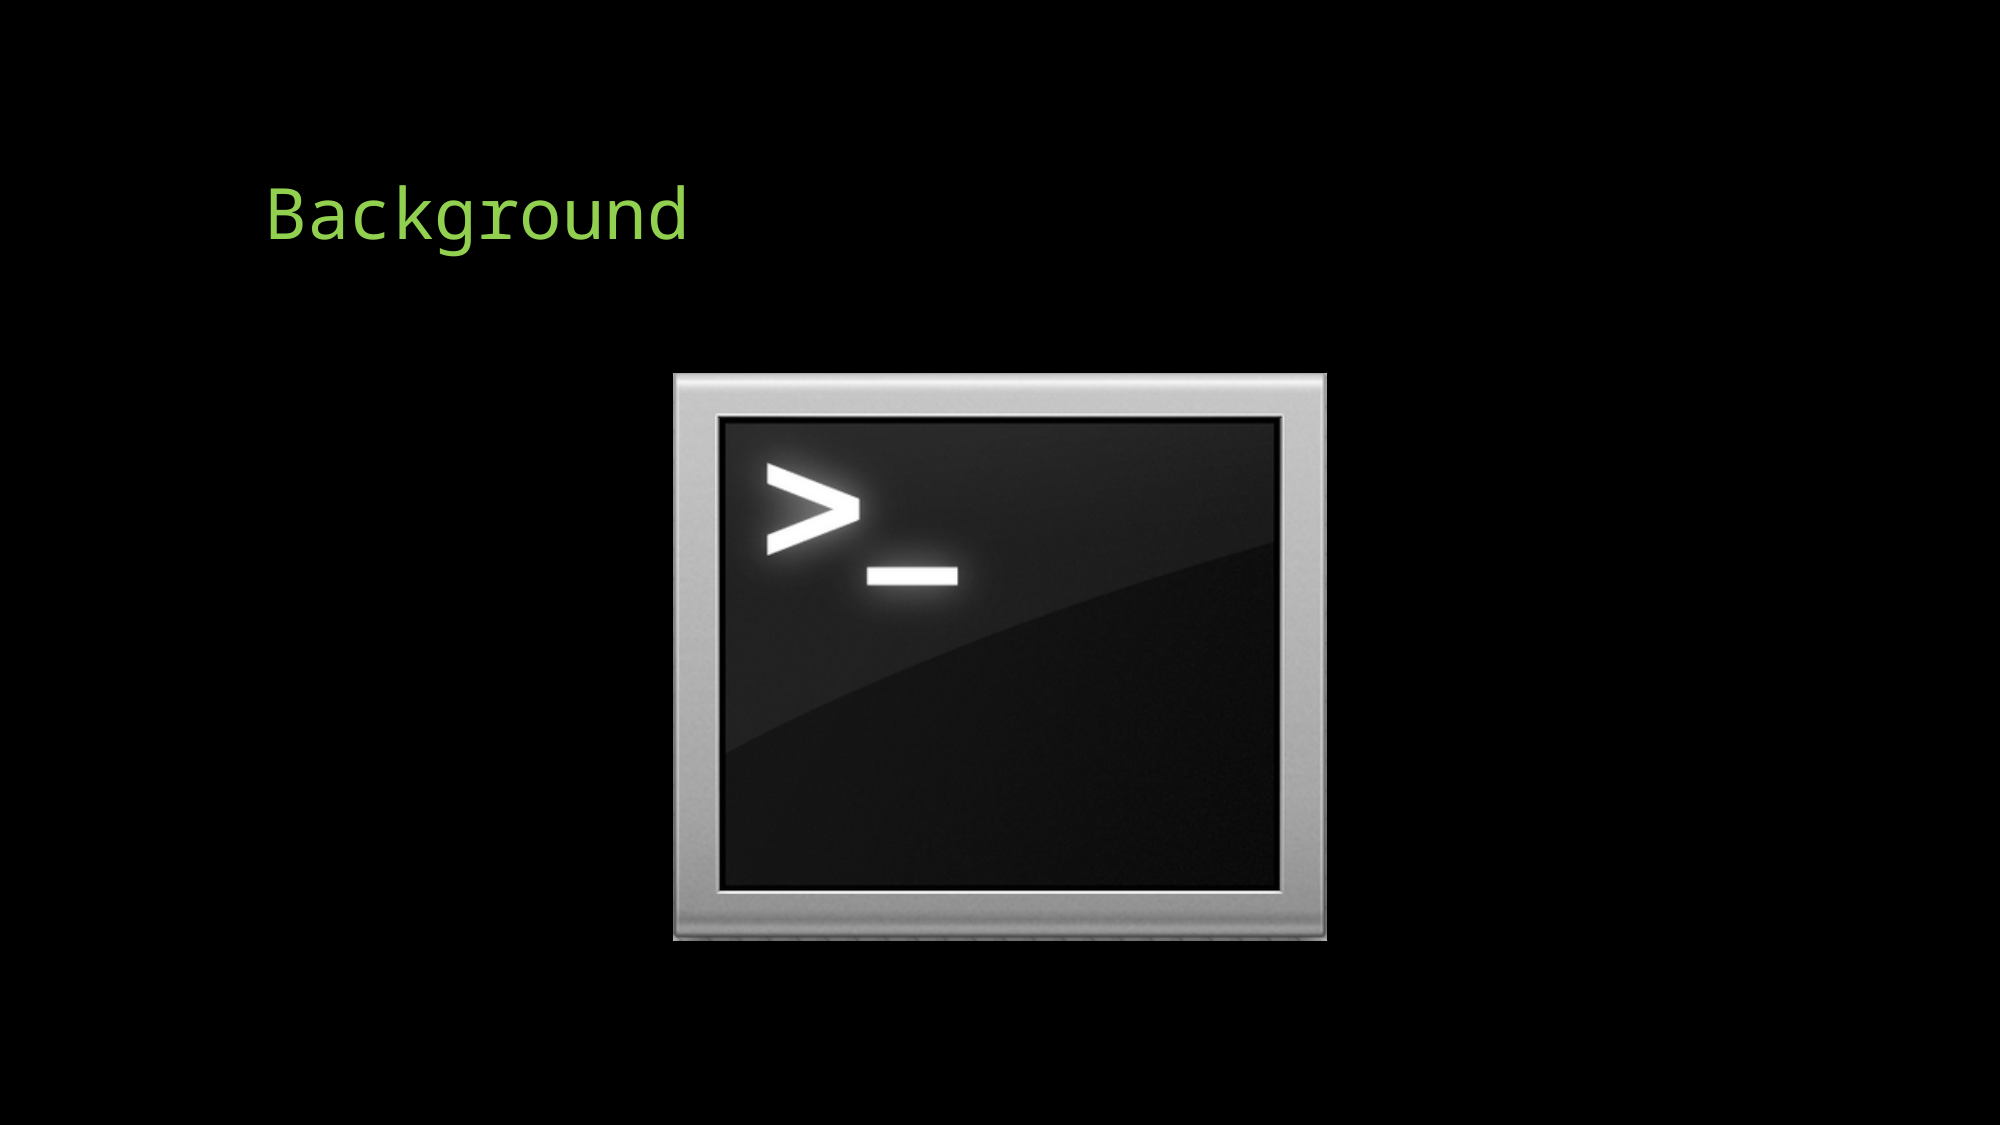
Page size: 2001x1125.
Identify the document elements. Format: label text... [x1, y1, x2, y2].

title Background [249, 75, 1750, 263]
picture [673, 373, 1327, 941]
